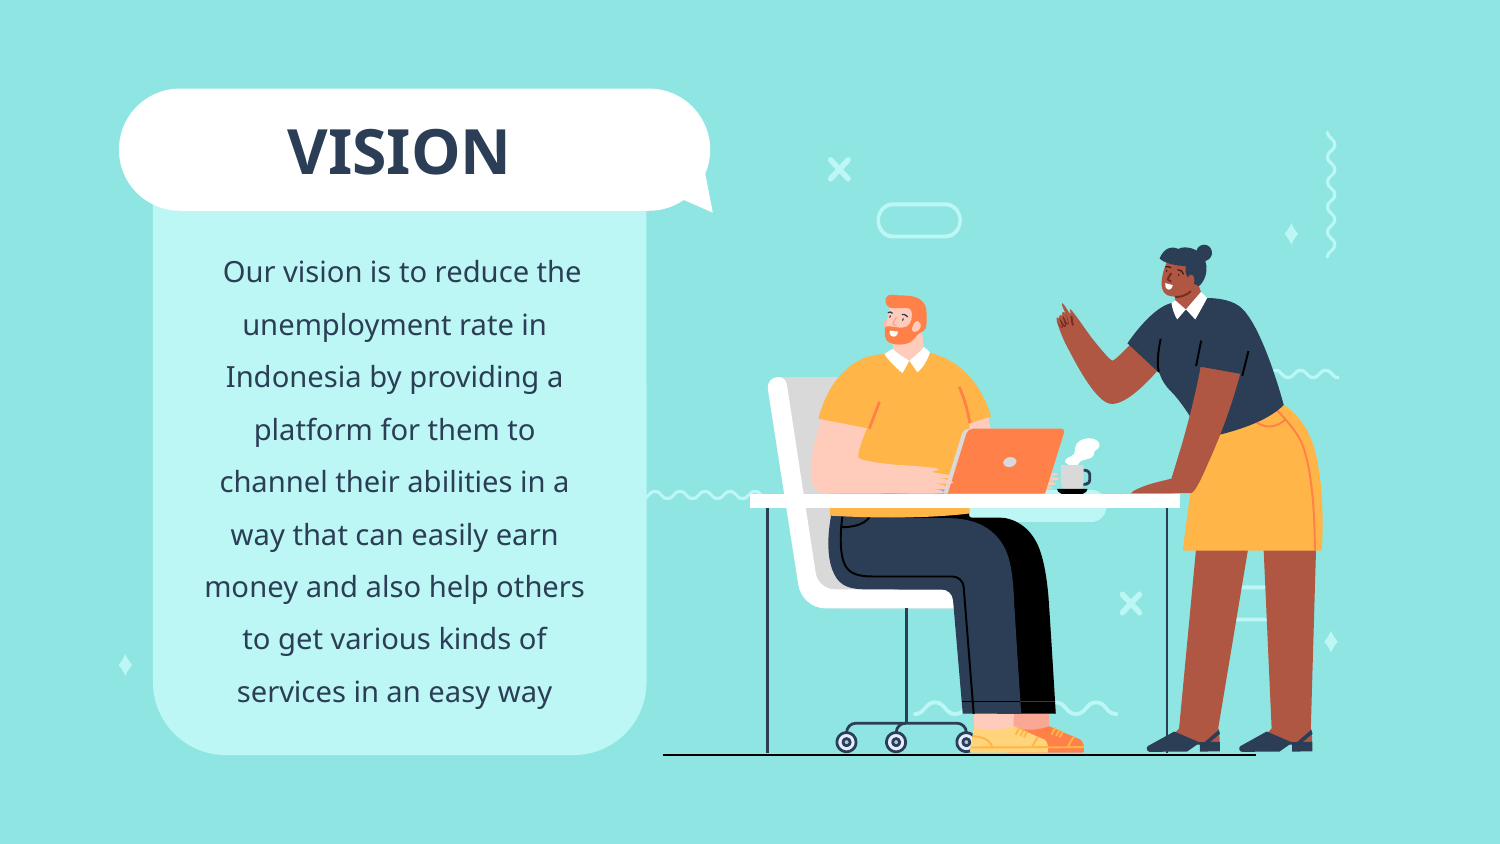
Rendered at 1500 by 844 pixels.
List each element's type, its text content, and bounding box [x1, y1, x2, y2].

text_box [118, 88, 733, 211]
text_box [749, 244, 1329, 756]
list Our vision is to reduce the unemployment rate in Indonesia by providing a platform for them to channel their abilities in a way that can easily earn money and also help others to get various kinds of services in an easy way [183, 221, 607, 552]
